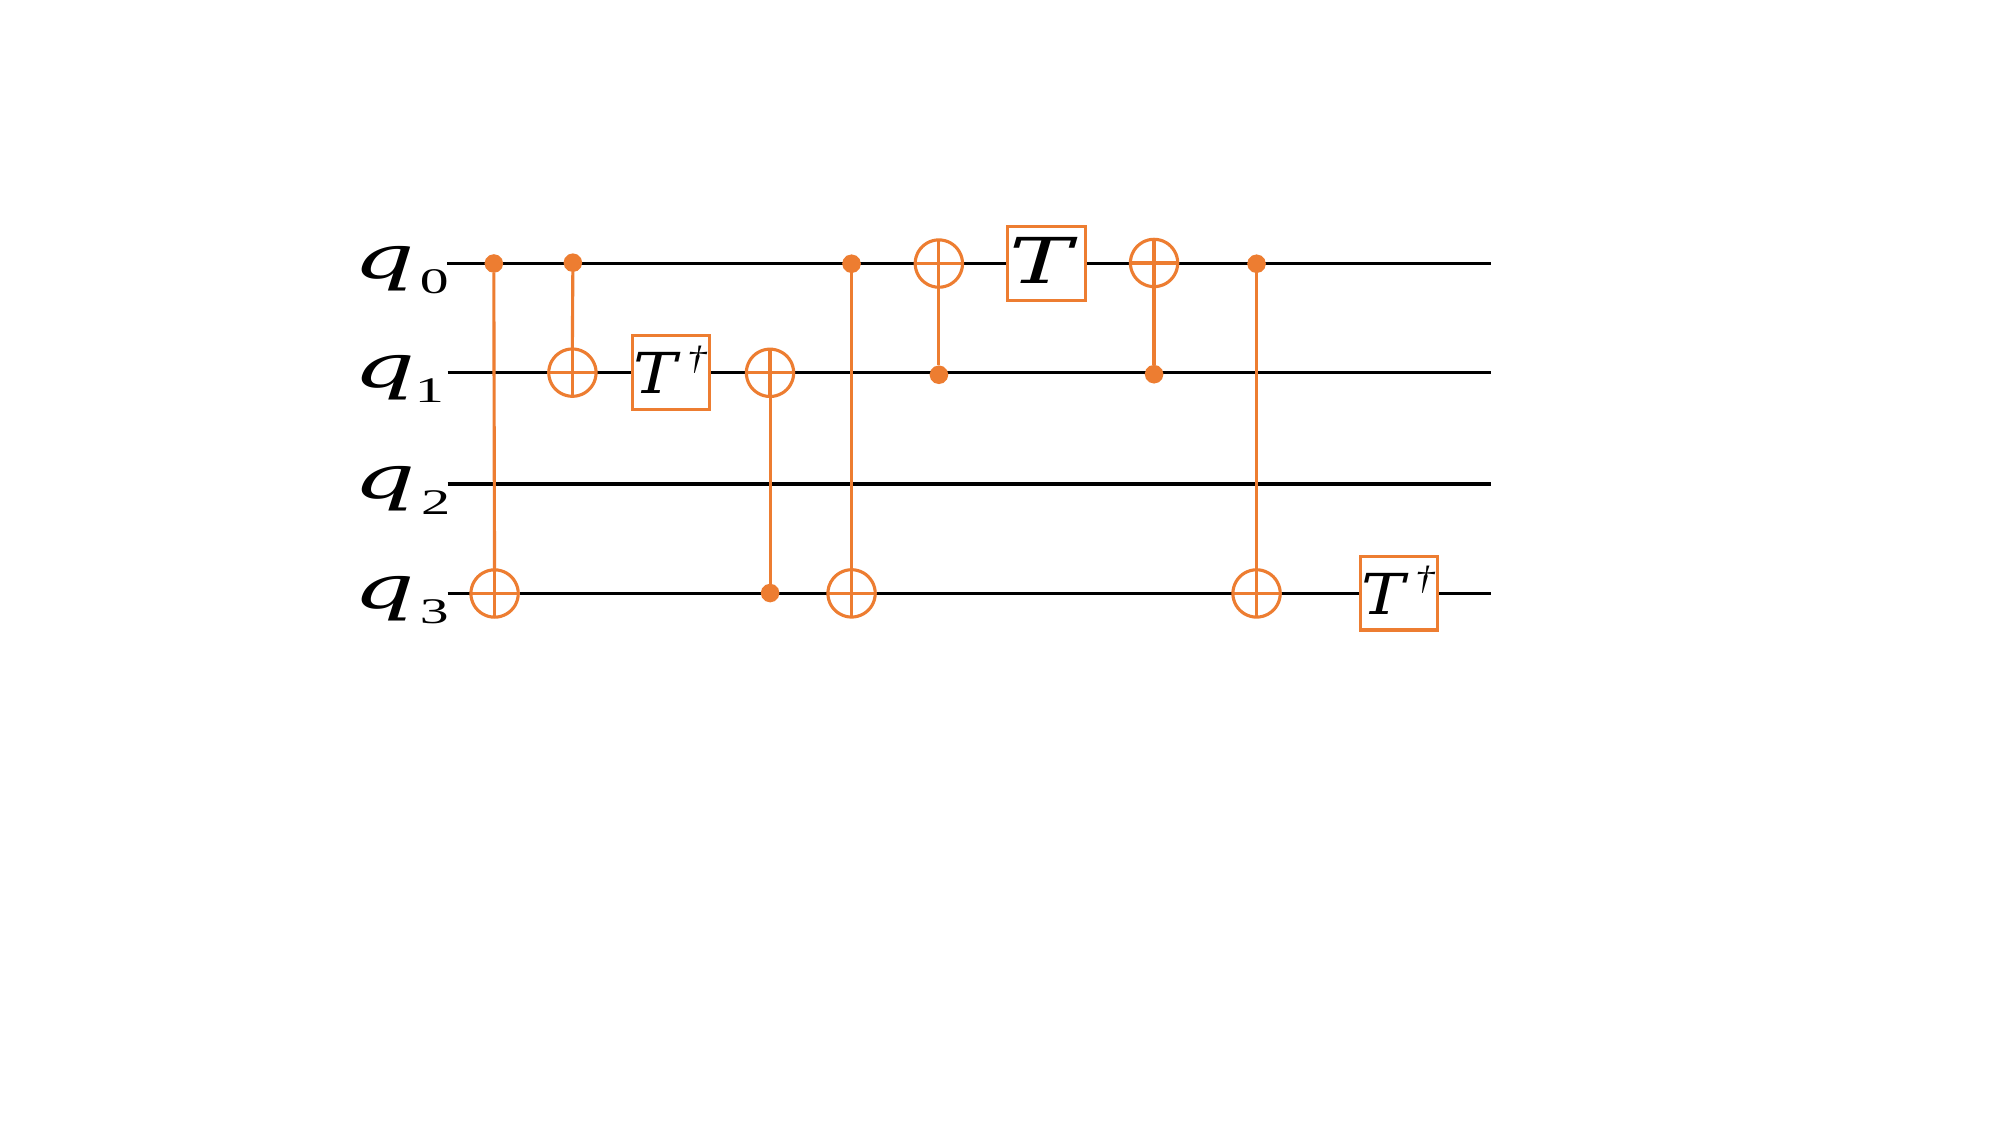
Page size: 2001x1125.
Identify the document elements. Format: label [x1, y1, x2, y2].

text_box [353, 225, 1491, 632]
